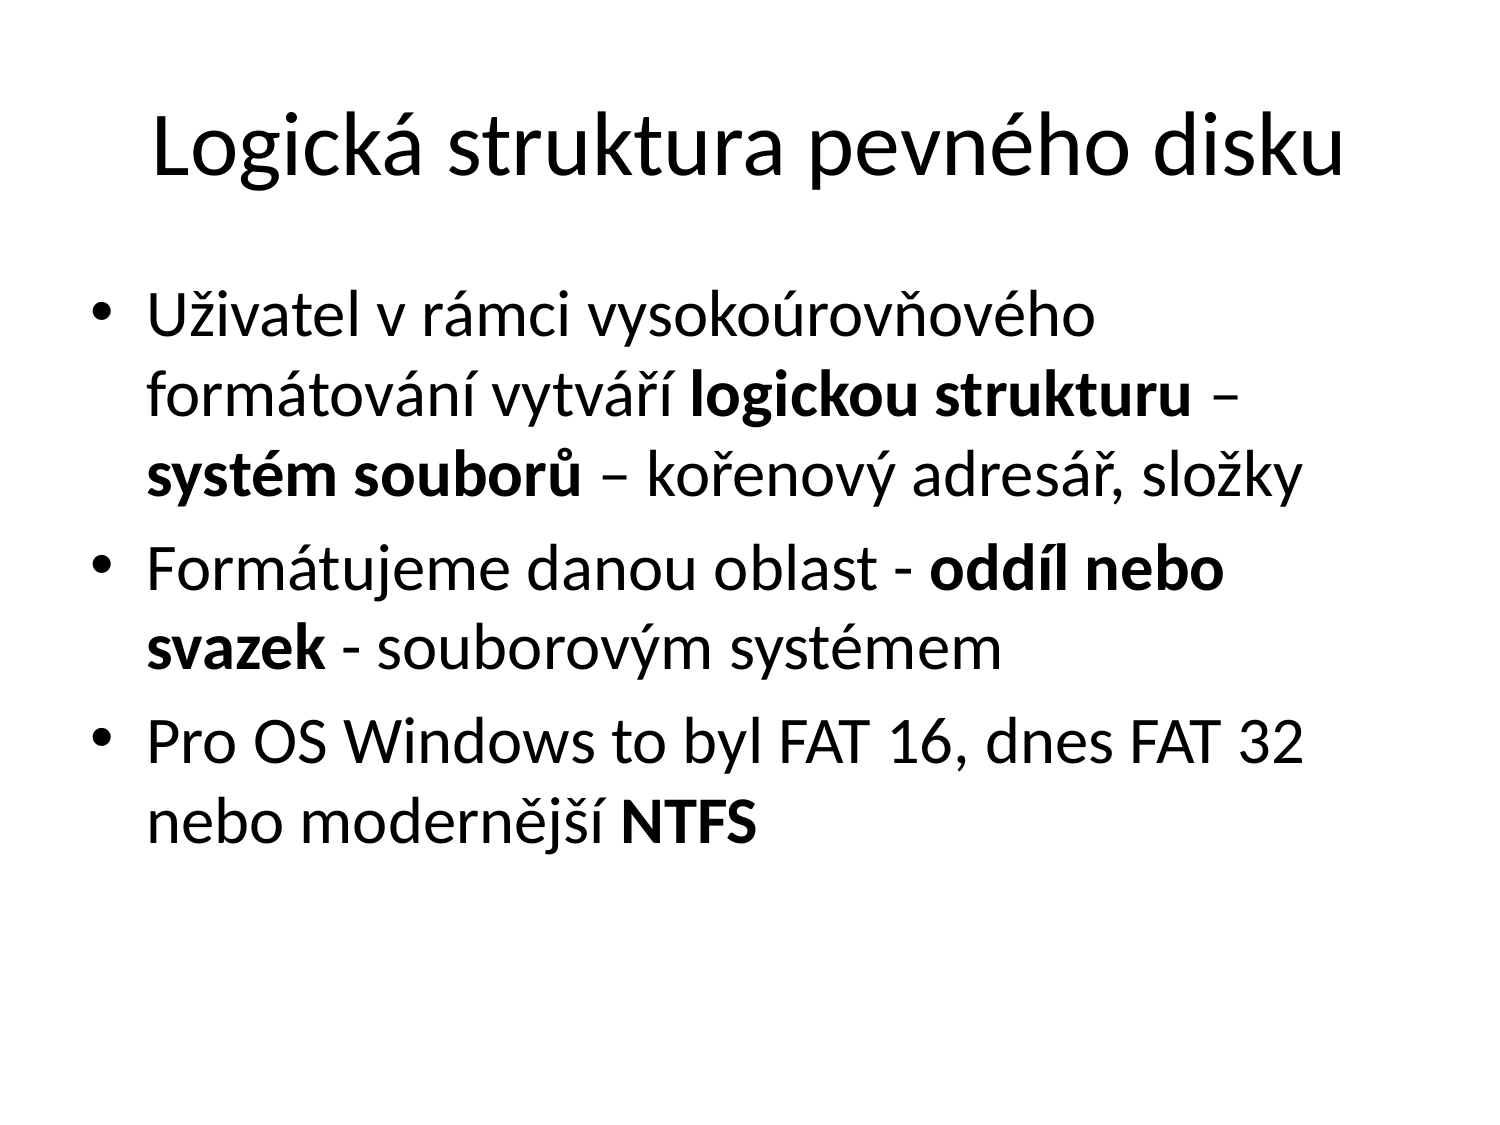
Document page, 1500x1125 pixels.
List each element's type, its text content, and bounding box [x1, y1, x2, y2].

title Logická struktura pevného disku [75, 45, 1425, 233]
list Uživatel v rámci vysokoúrovňového formátování vytváří logickou strukturu – systém souborů – kořenový adresář, složky Formátujeme danou oblast - oddíl nebo svazek - souborovým systémem Pro OS Windows to byl FAT 16, dnes FAT 32 nebo modernější NTFS [75, 262, 1425, 1005]
